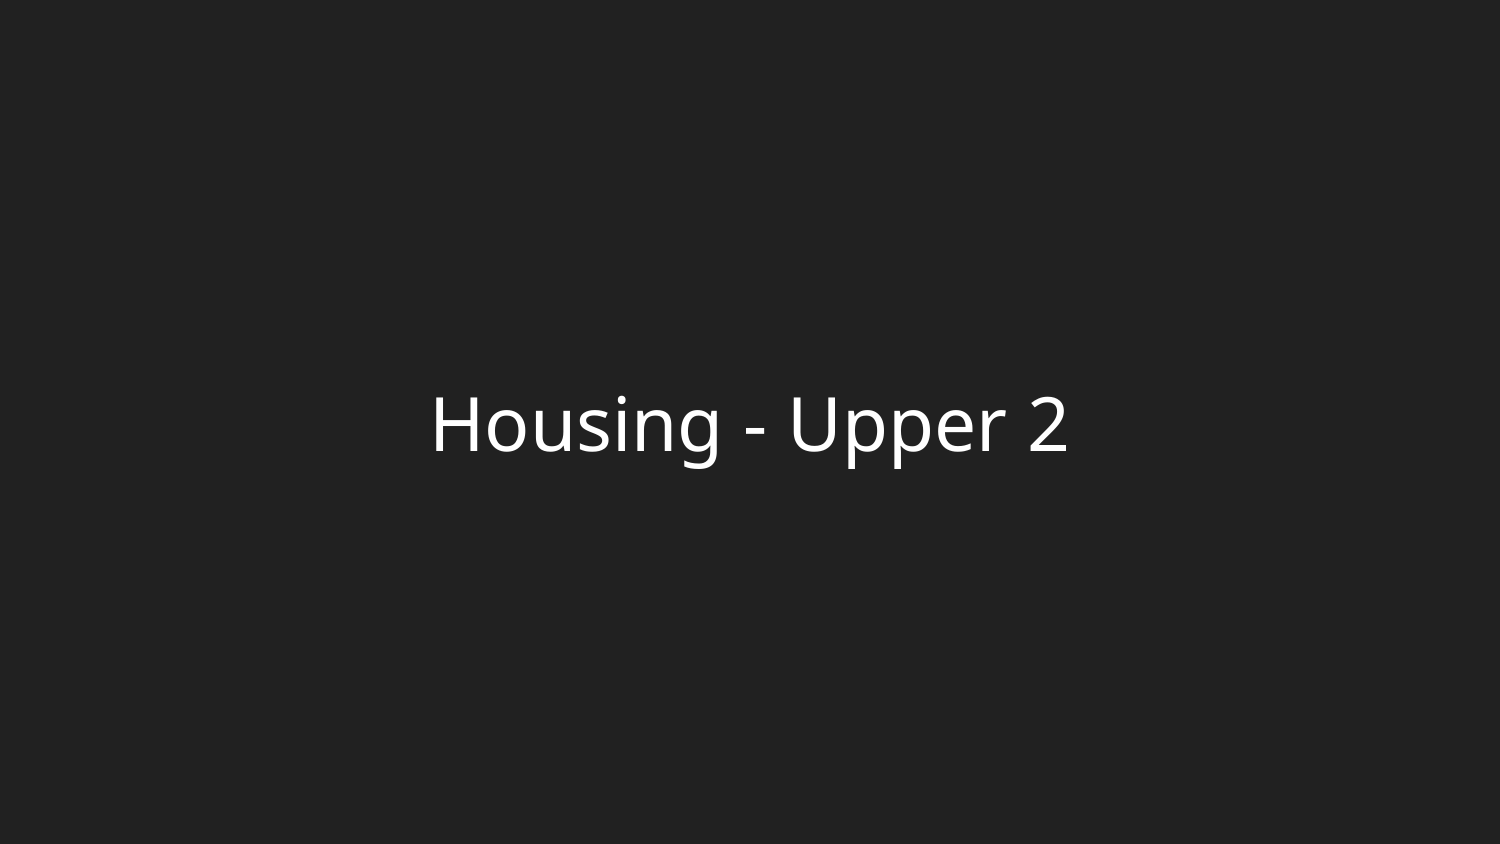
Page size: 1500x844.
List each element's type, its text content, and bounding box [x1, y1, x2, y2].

title Housing - Upper 2 [51, 352, 1449, 491]
